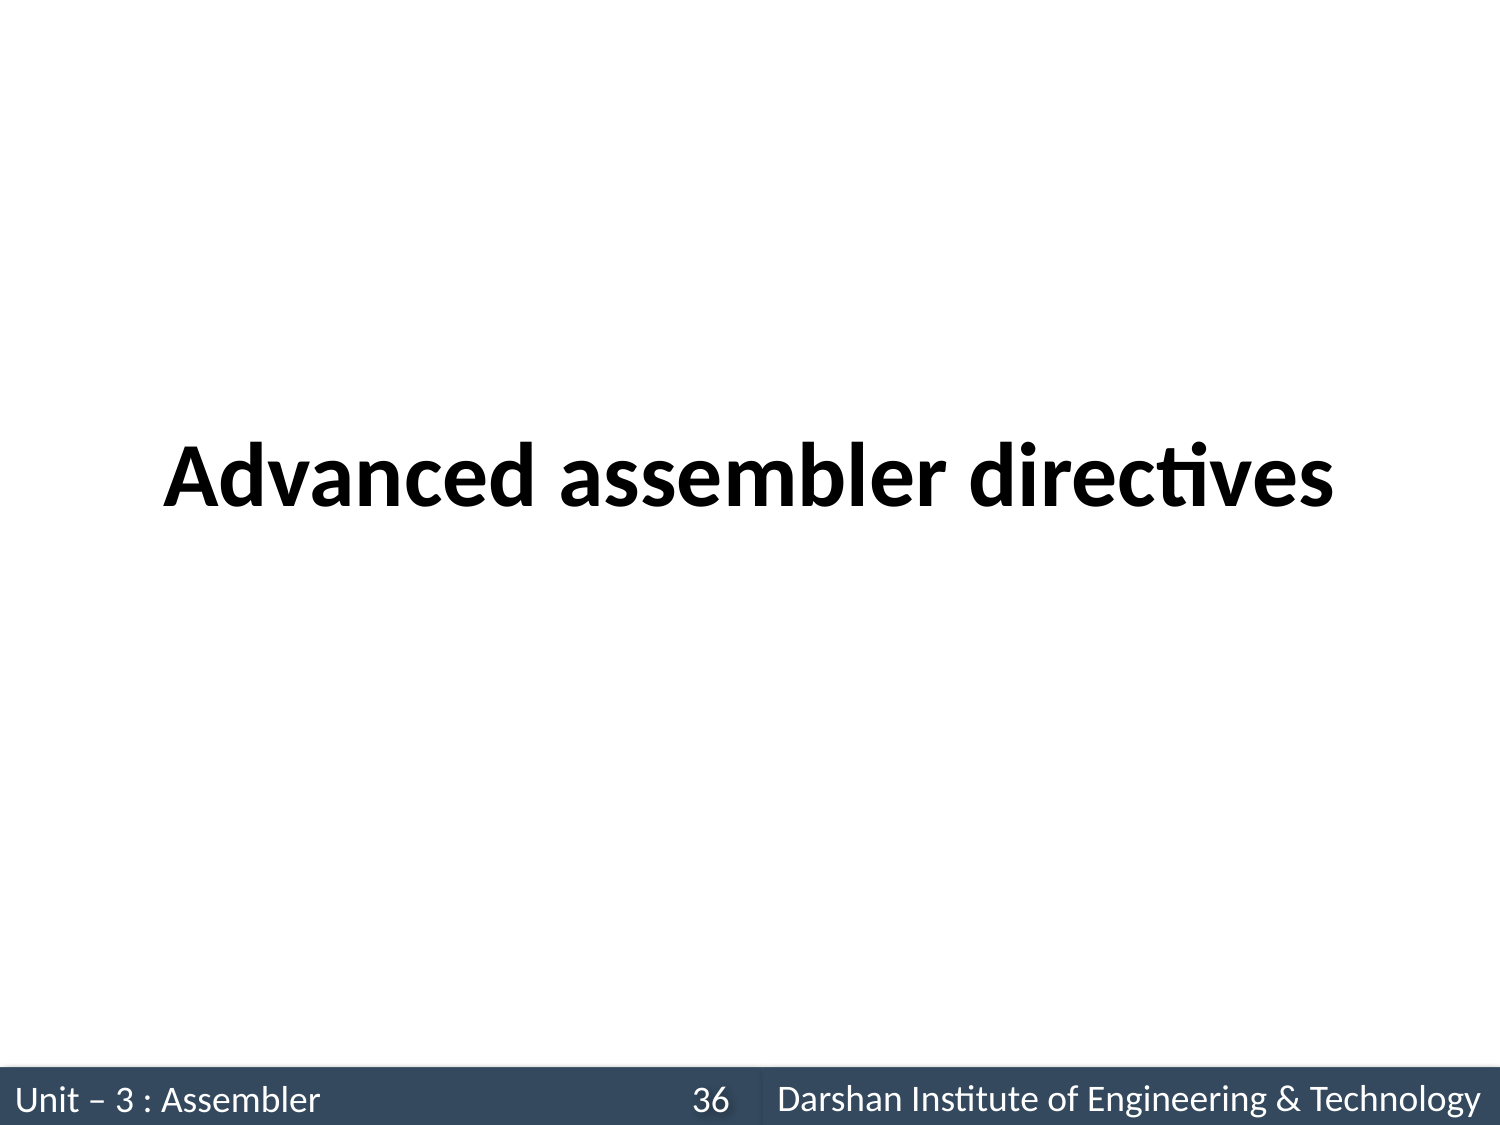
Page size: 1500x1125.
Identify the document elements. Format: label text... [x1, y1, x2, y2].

title Advanced assembler directives [112, 349, 1388, 591]
